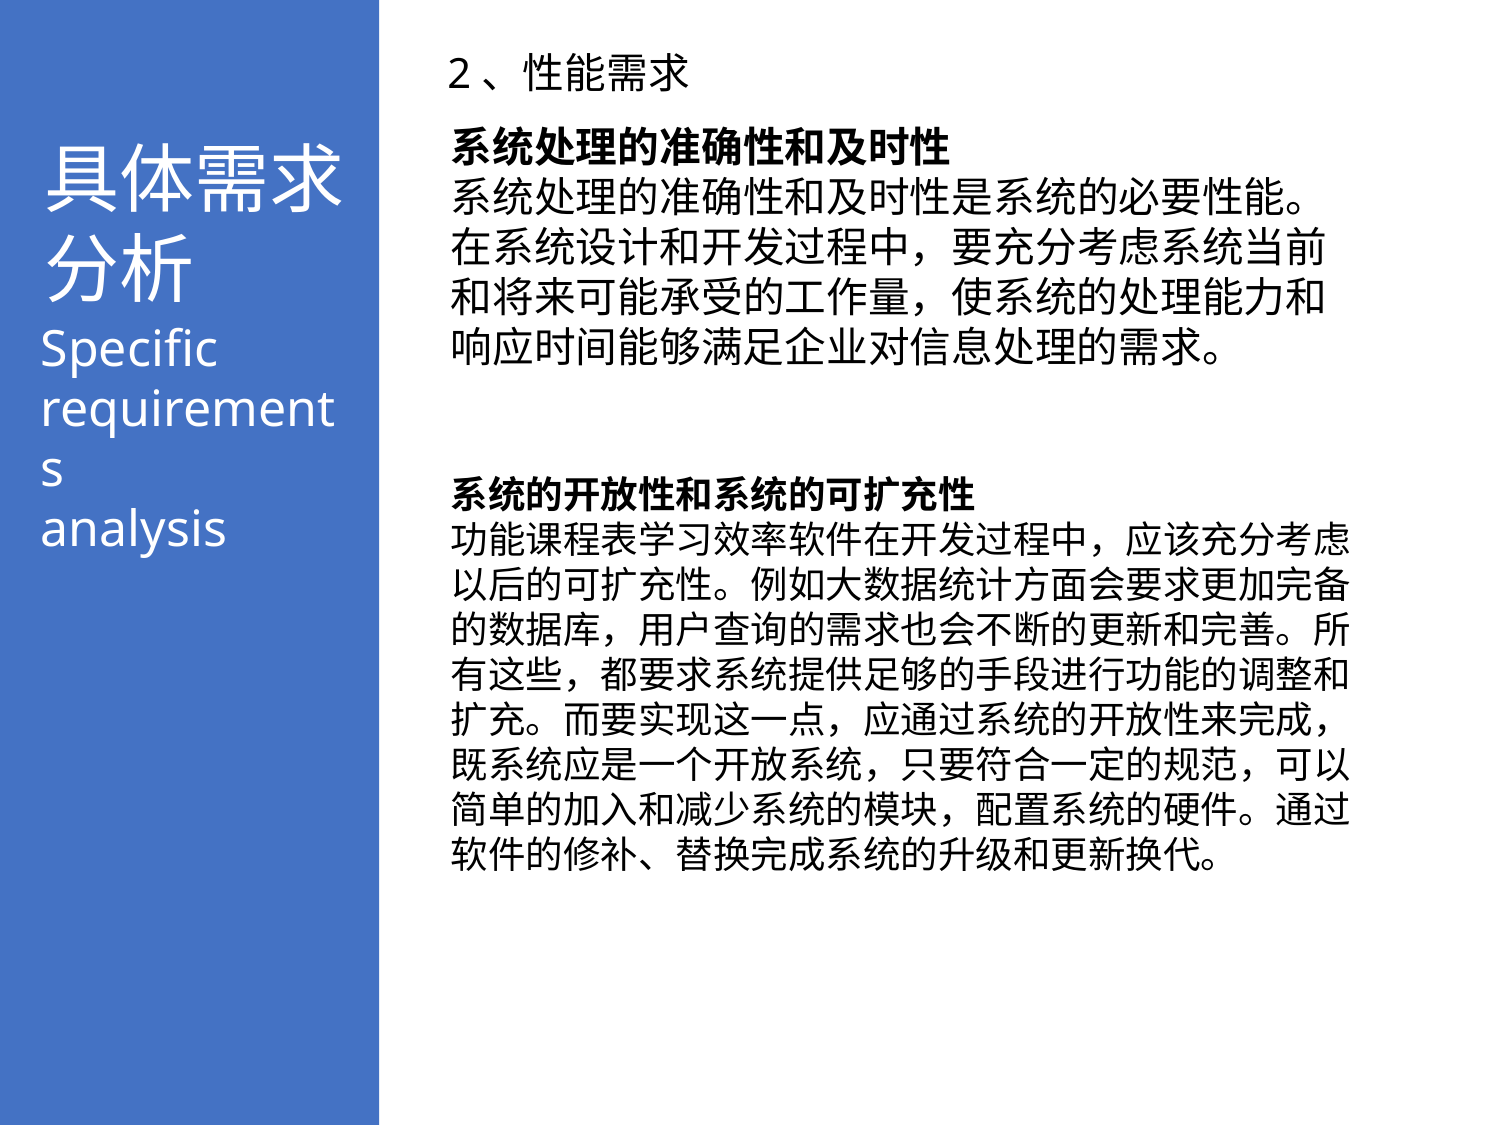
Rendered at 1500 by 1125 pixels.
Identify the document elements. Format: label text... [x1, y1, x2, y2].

text_box 系统处理的准确性和及时性 系统处理的准确性和及时性是系统的必要性能。在系统设计和开发过程中，要充分考虑系统当前和将来可能承受的工作量，使系统的处理能力和响应时间能够满足企业对信息处理的需求。 系统的开放性和系统的可扩充性 功能课程表学习效率软件在开发过程中，应该充分考虑以后的可扩充性。例如大数据统计方面会要求更加完备的数据库，用户查询的需求也会不断的更新和完善。所有这些，都要求系统提供足够的手段进行功能的调整和扩充。而要实现这一点，应通过系统的开放性来完成，既系统应是一个开放系统，只要符合一定的规范，可以简单的加入和减少系统的模块，配置系统的硬件。通过软件的修补、替换完成系统的升级和更新换代。 [435, 113, 1382, 934]
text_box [0, 0, 380, 1125]
text_box 2、性能需求 [432, 39, 705, 104]
